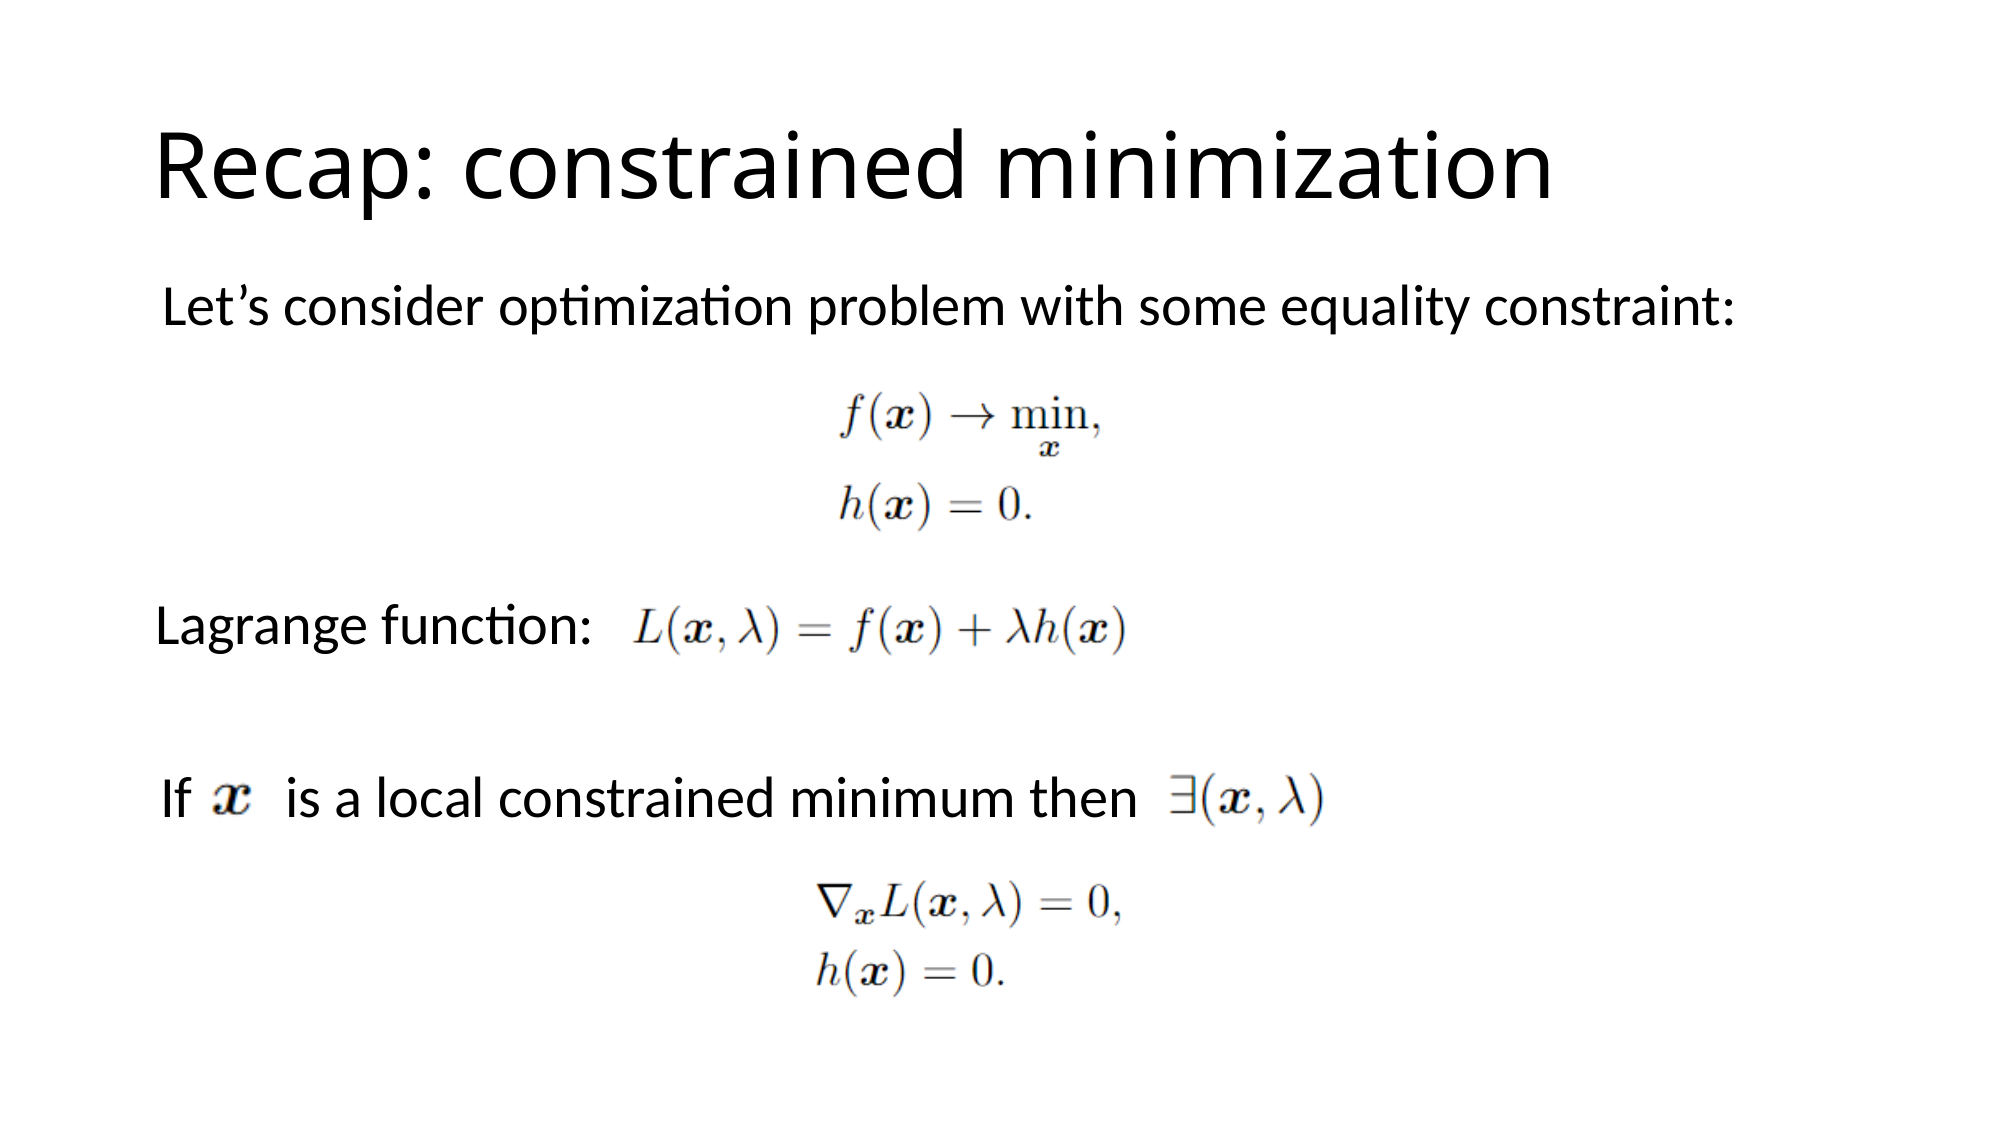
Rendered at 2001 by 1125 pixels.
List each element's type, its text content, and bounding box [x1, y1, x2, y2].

picture [790, 865, 1133, 1003]
text_box Lagrange function: [140, 579, 610, 664]
title Recap: constrained minimization [137, 59, 1863, 278]
picture [198, 767, 278, 826]
picture [828, 371, 1110, 539]
picture [621, 586, 1140, 673]
text_box If is a local constrained minimum then [145, 751, 1155, 837]
picture [1158, 750, 1329, 846]
text_box Let’s consider optimization problem with some equality constraint: [147, 259, 1753, 345]
